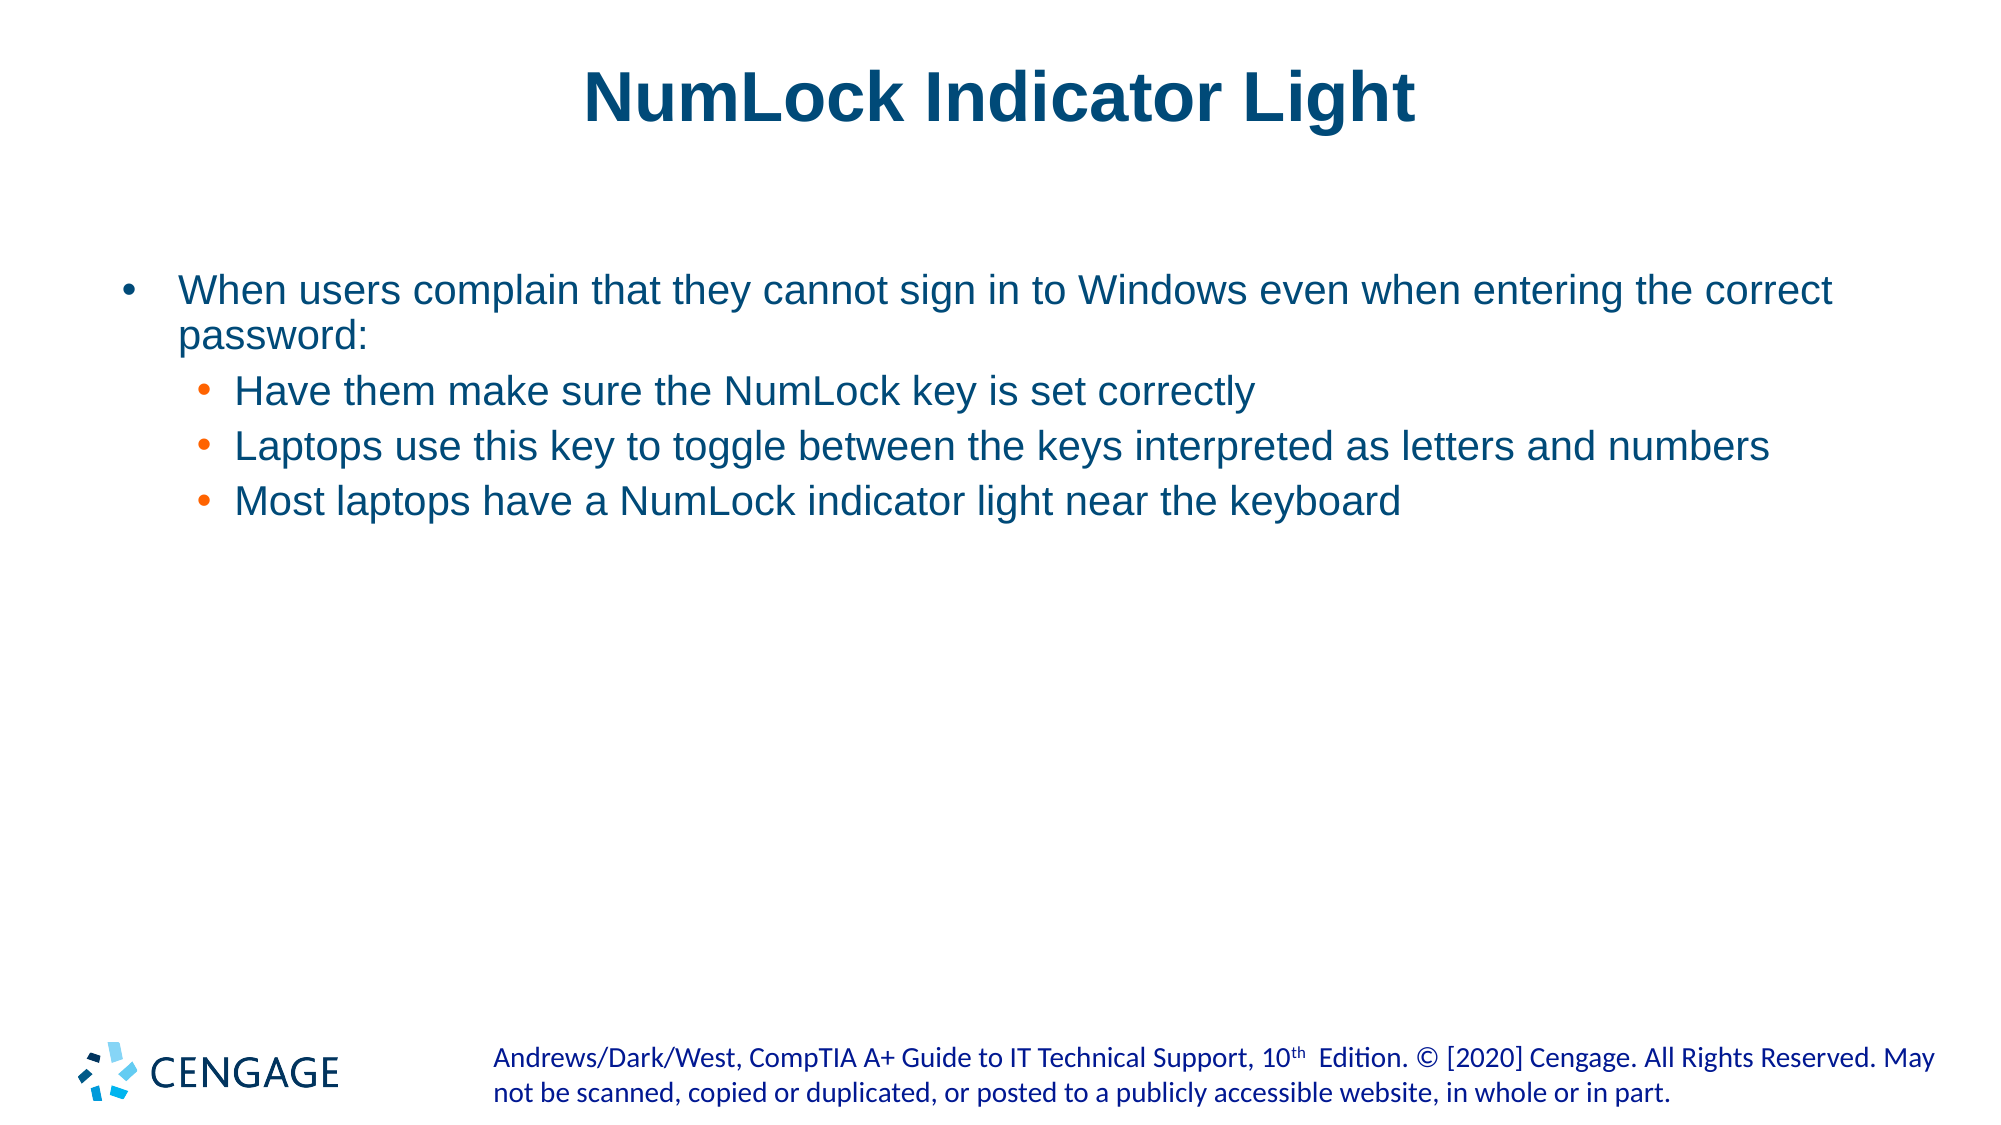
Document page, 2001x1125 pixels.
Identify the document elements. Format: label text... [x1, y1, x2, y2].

title NumLock Indicator Light [137, 59, 1863, 171]
list When users complain that they cannot sign in to Windows even when entering the correct password: Have them make sure the NumLock key is set correctly Laptops use this key to toggle between the keys interpreted as letters and numbers Most laptops have a NumLock indicator light near the keyboard [121, 268, 1880, 990]
picture [78, 1042, 338, 1101]
